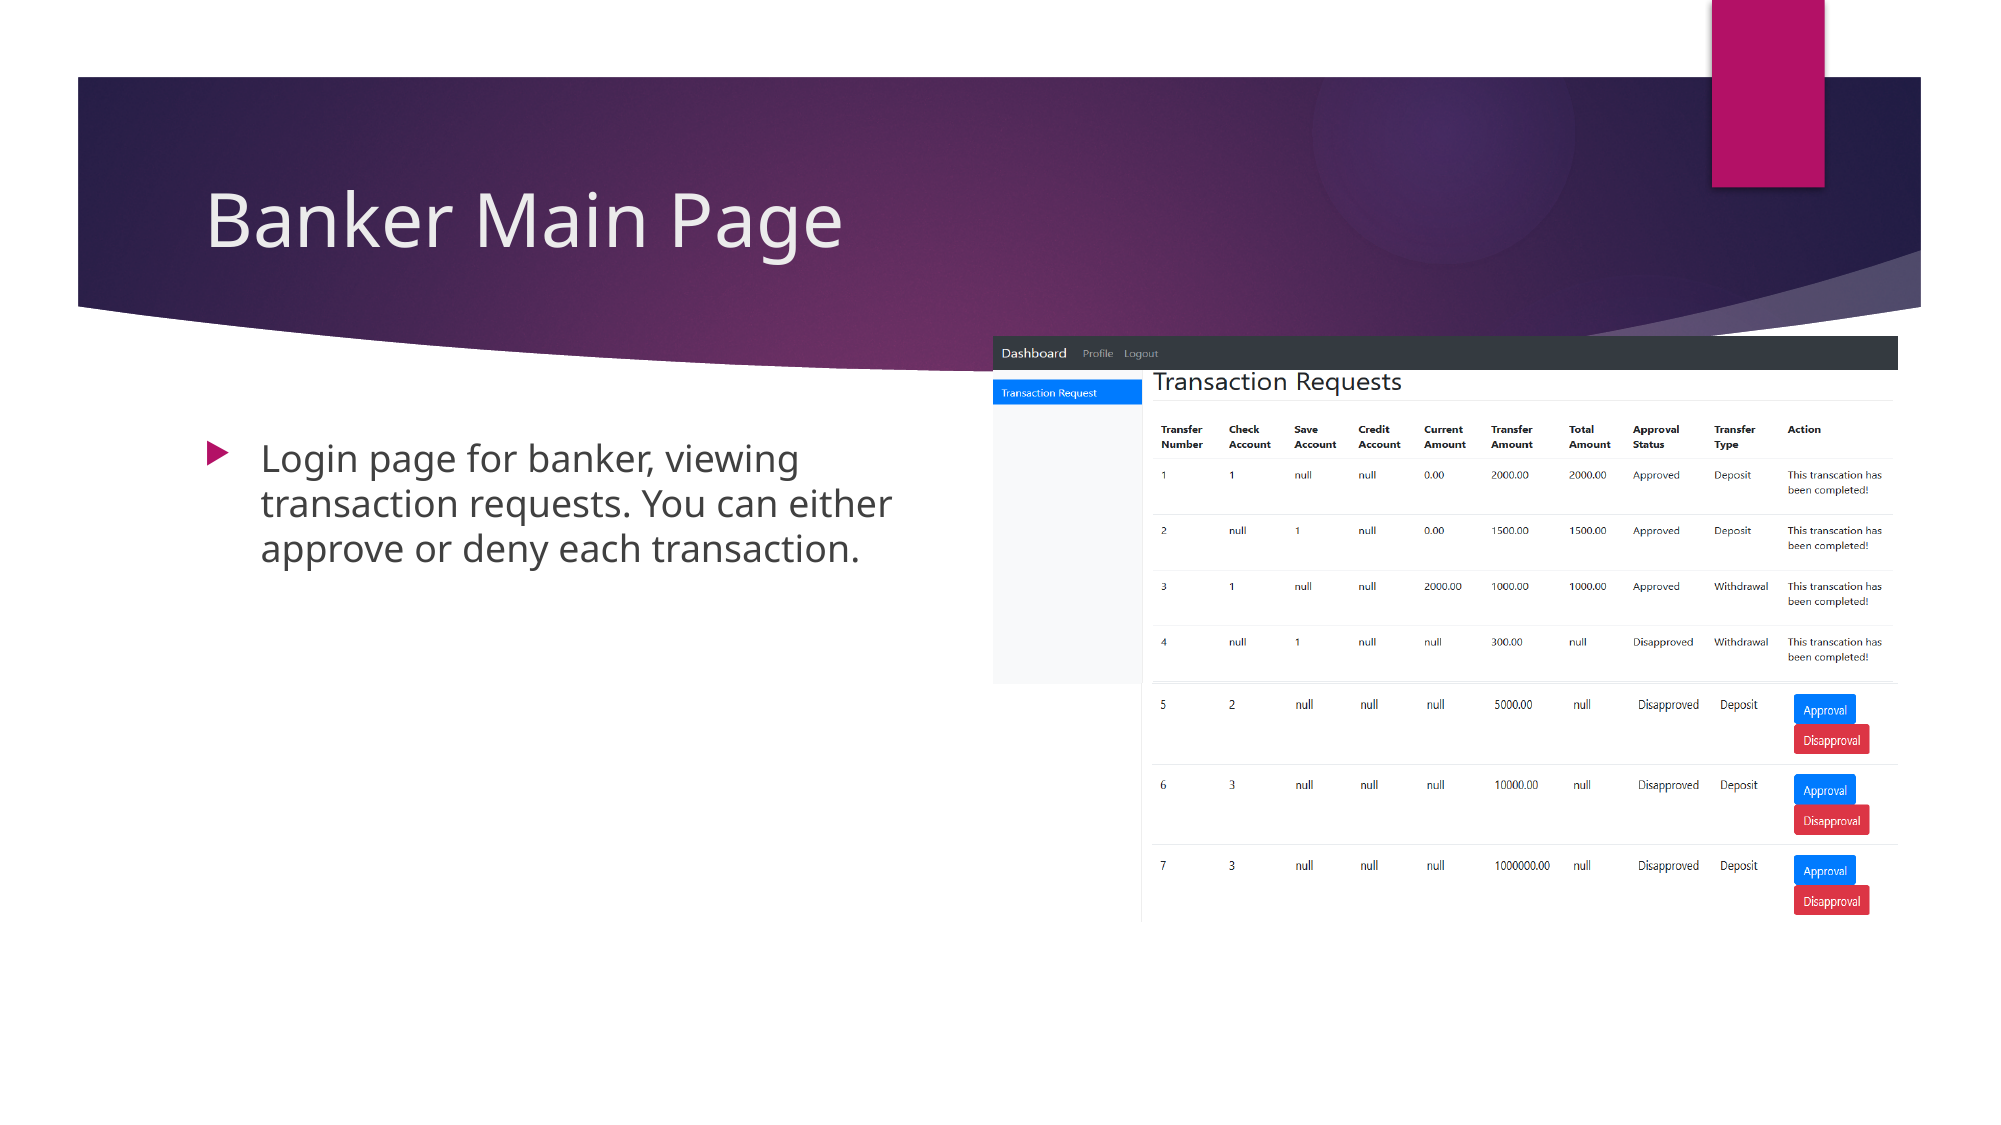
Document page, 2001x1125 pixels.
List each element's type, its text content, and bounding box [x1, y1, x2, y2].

list Login page for banker, viewing transaction requests. You can either approve or deny each transaction. [189, 427, 981, 988]
picture [993, 336, 1898, 922]
title Banker Main Page [189, 159, 1627, 276]
